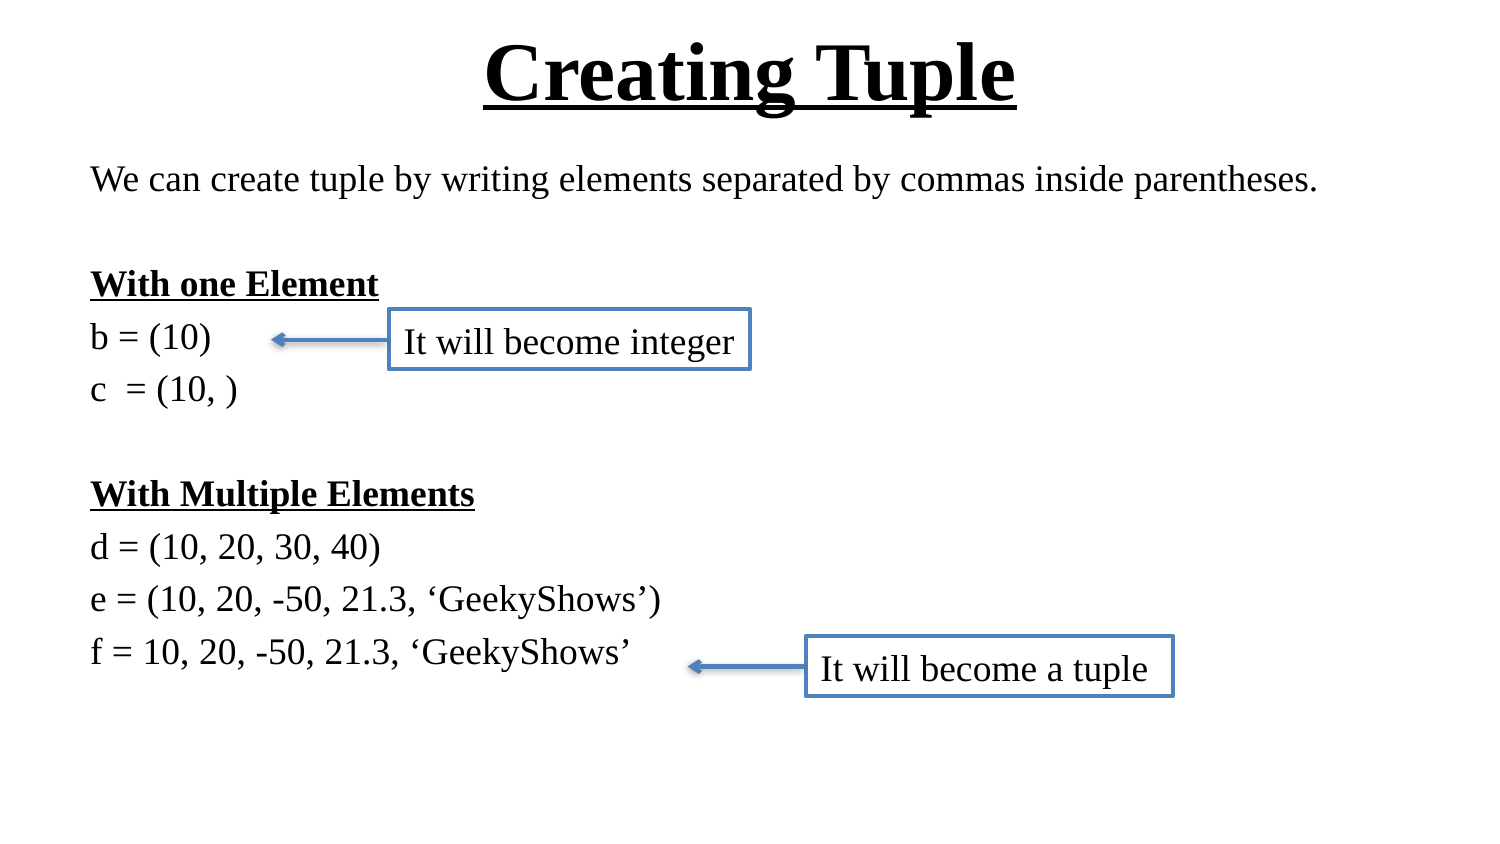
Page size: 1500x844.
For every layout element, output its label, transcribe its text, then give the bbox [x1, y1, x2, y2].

title Creating Tuple [75, 0, 1425, 138]
text_box It will become a tuple [804, 634, 1175, 698]
list We can create tuple by writing elements separated by commas inside parentheses. With one Element b = (10) c = (10, ) With Multiple Elements d = (10, 20, 30, 40) e = (10, 20, -50, 21.3, ‘GeekyShows’) f = 10, 20, -50, 21.3, ‘GeekyShows’ [75, 146, 1425, 735]
text_box It will become integer [387, 307, 752, 371]
